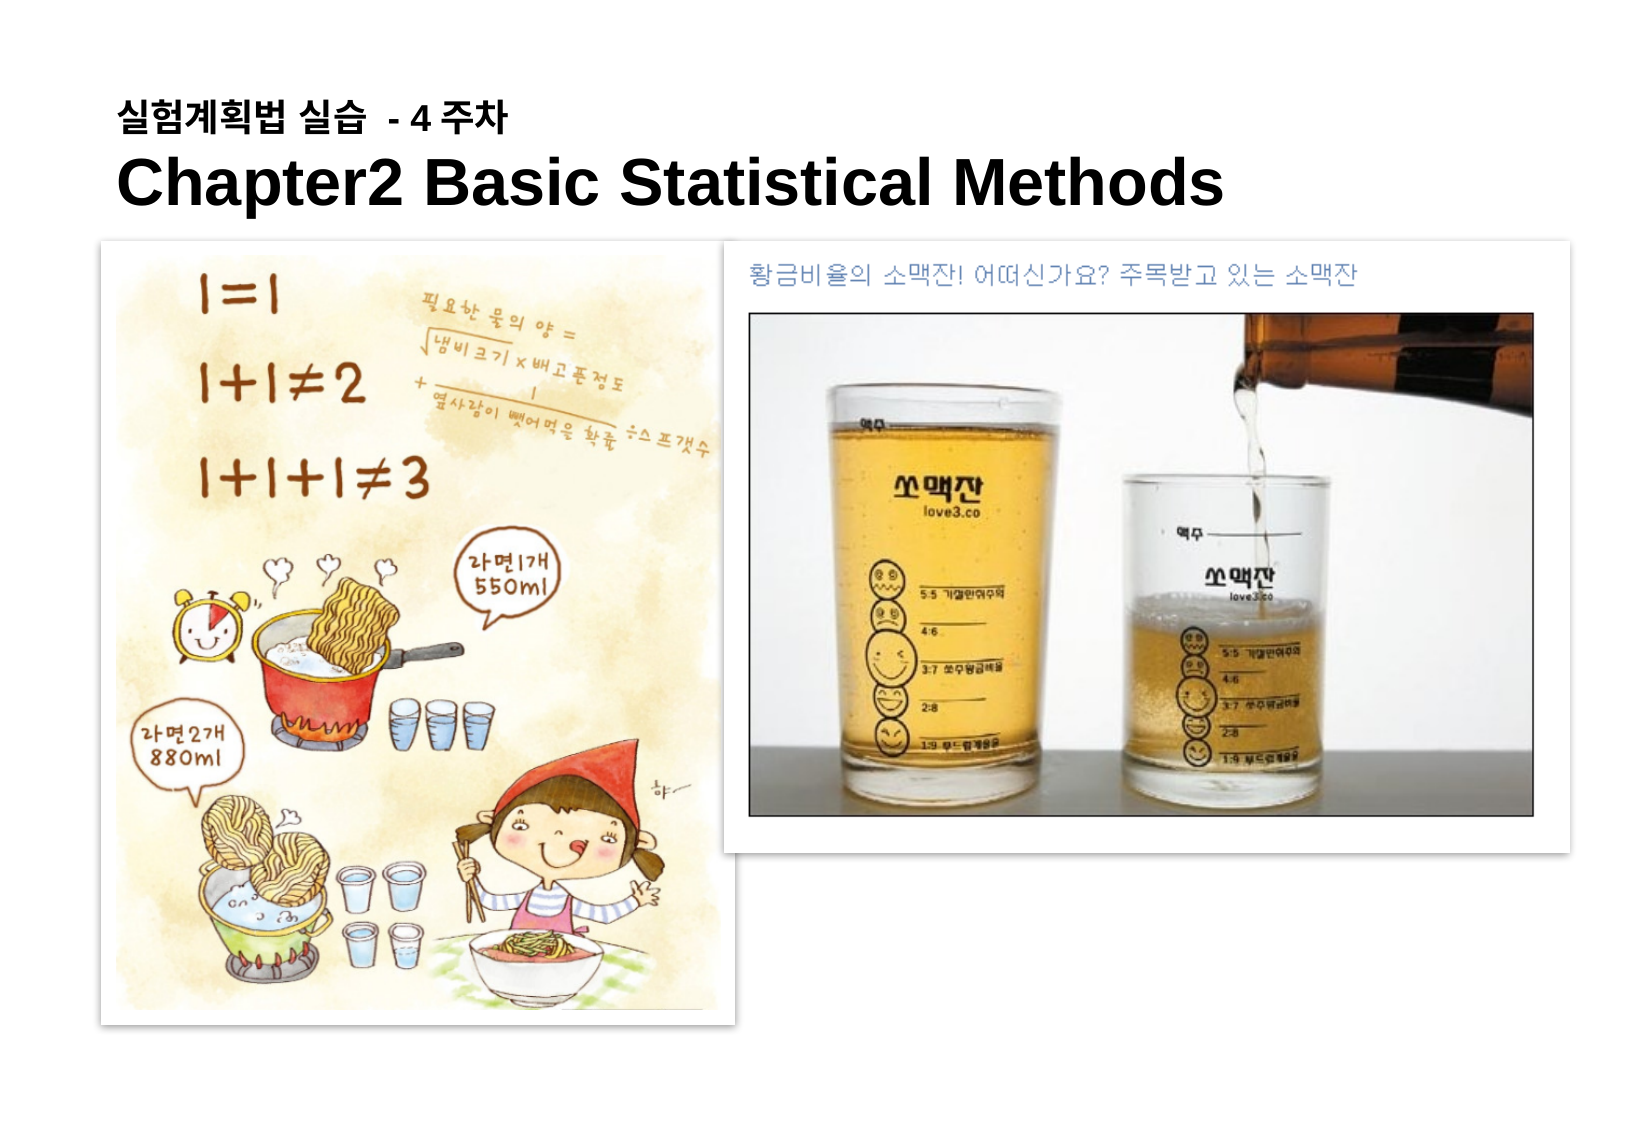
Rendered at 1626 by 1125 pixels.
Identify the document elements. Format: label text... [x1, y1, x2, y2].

picture [115, 255, 721, 1011]
picture [737, 255, 1556, 839]
text_box 실험계획법 실습 - 4주차 Chapter2 Basic Statistical Methods [101, 86, 1415, 227]
